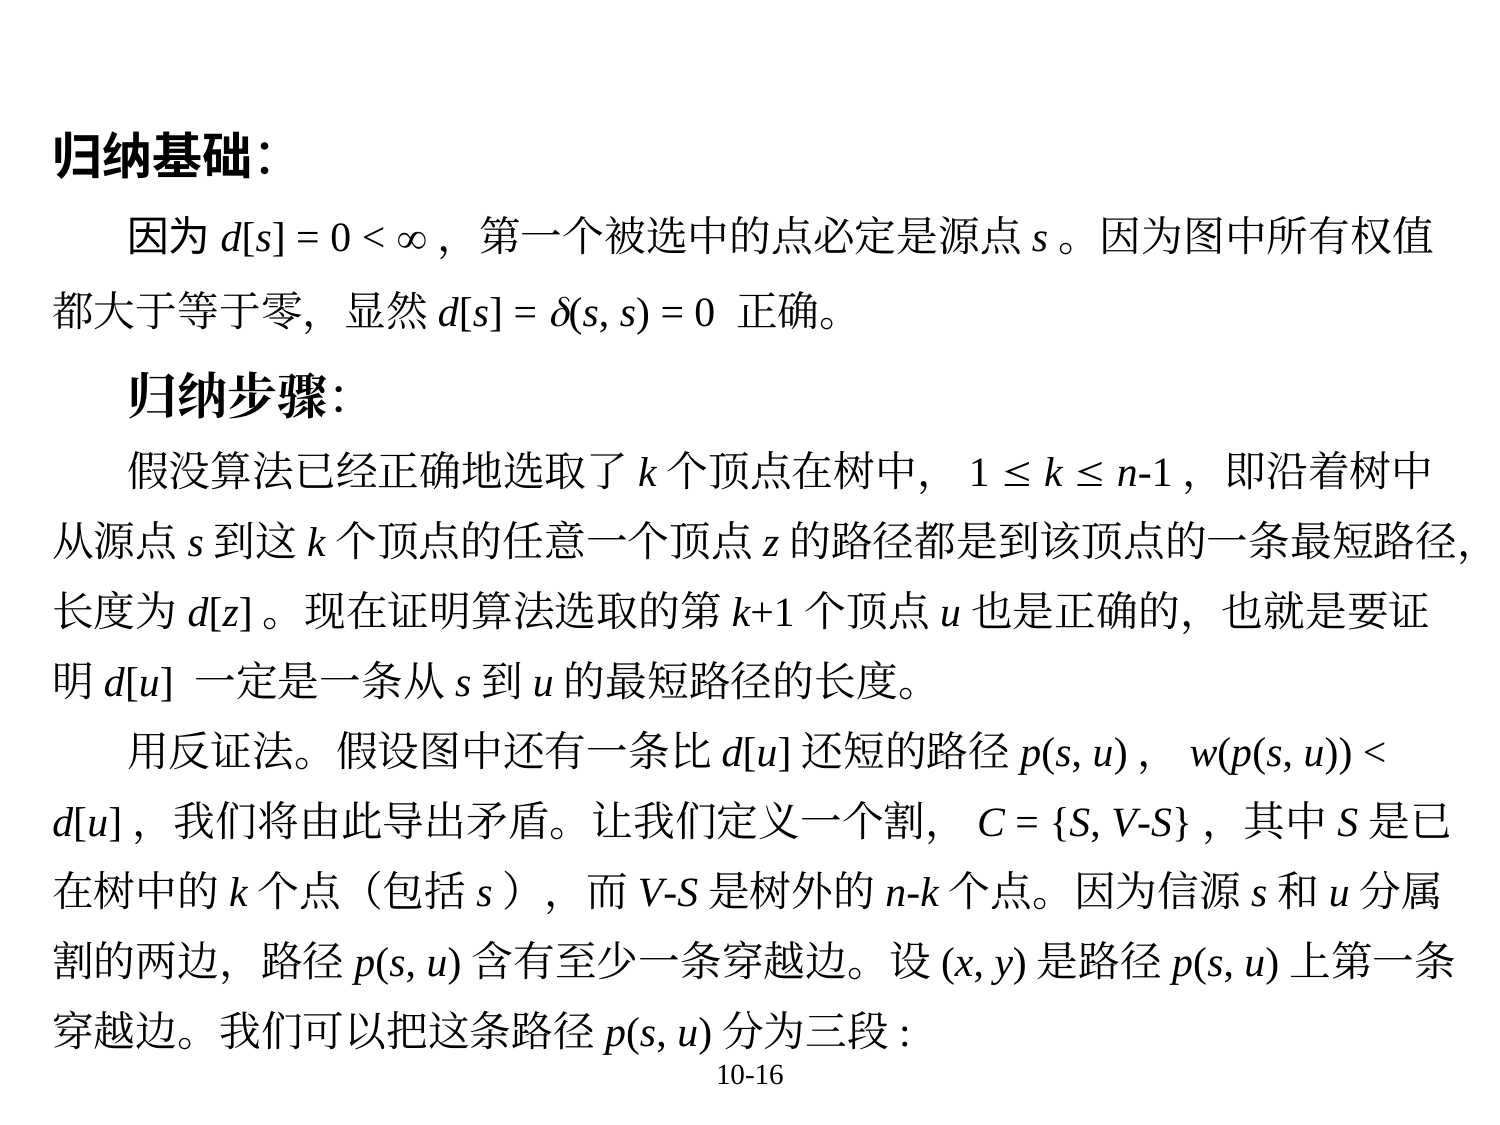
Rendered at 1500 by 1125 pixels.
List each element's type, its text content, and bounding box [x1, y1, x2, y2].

footer 10-16 [512, 1063, 988, 1103]
text_box 归纳基础： 因为d[s] = 0 < ，第一个被选中的点必定是源点s。因为图中所有权值都大于等于零，显然d[s] = (s, s) = 0 正确。 归纳步骤： 假没算法已经正确地选取了k个顶点在树中，1  k  n-1，即沿着树中从源点s到这k个顶点的任意一个顶点z的路径都是到该顶点的一条最短路径，长度为d[z]。现在证明算法选取的第k+1个顶点u也是正确的，也就是要证明d[u] 一定是一条从s到u的最短路径的长度。 用反证法。假设图中还有一条比d[u]还短的路径p(s, u)，w(p(s, u)) < d[u]，我们将由此导出矛盾。让我们定义一个割，C = {S, V-S}，其中S是已在树中的k个点（包括s），而V-S是树外的n-k个点。因为信源s和u分属割的两边，路径p(s, u)含有至少一条穿越边。设(x, y)是路径p(s, u)上第一条穿越边。我们可以把这条路径p(s, u)分为三段: [37, 87, 1475, 1063]
